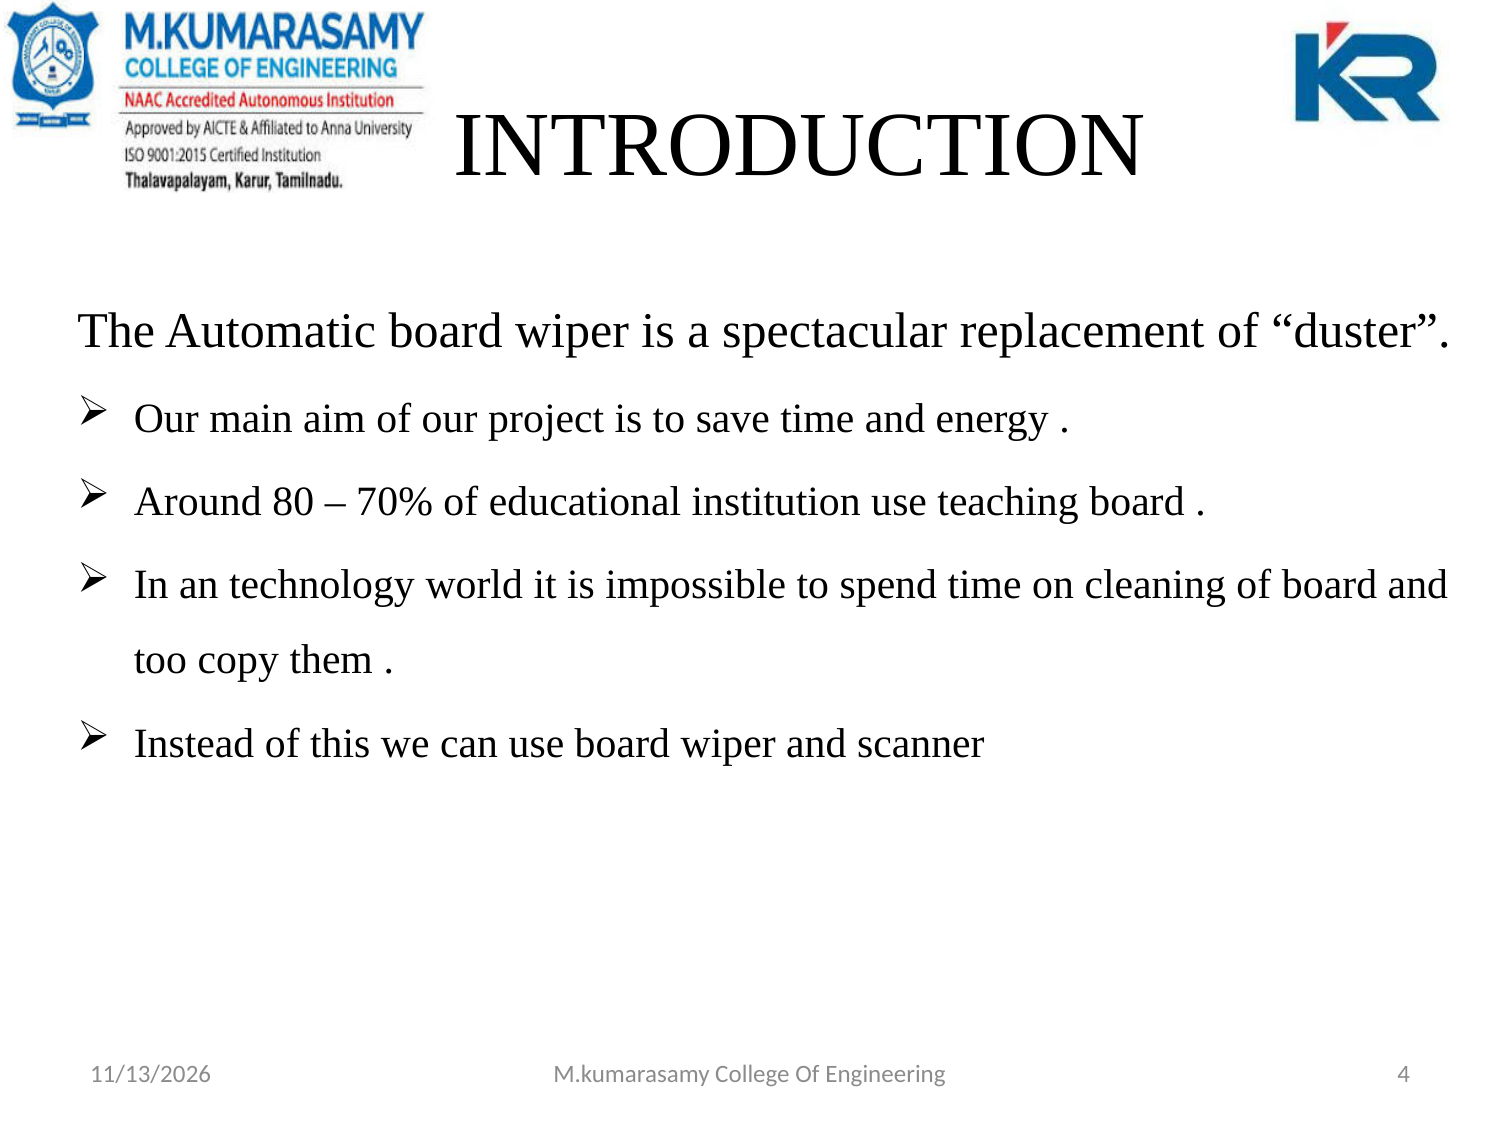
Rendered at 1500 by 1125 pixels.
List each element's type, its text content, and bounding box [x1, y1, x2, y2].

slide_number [75, 1042, 425, 1103]
picture [3, 0, 451, 193]
list The Automatic board wiper is a spectacular replacement of “duster”. Our main aim of our project is to save time and energy . Around 80 – 70% of educational institution use teaching board . In an technology world it is impossible to spend time on cleaning of board and too copy them . Instead of this we can use board wiper and scanner [62, 259, 1500, 1003]
footer M.kumarasamy College Of Engineering [512, 1042, 988, 1103]
title INTRODUCTION [174, 45, 1425, 233]
picture [1237, 0, 1500, 193]
slide_number 4 [1074, 1042, 1425, 1103]
